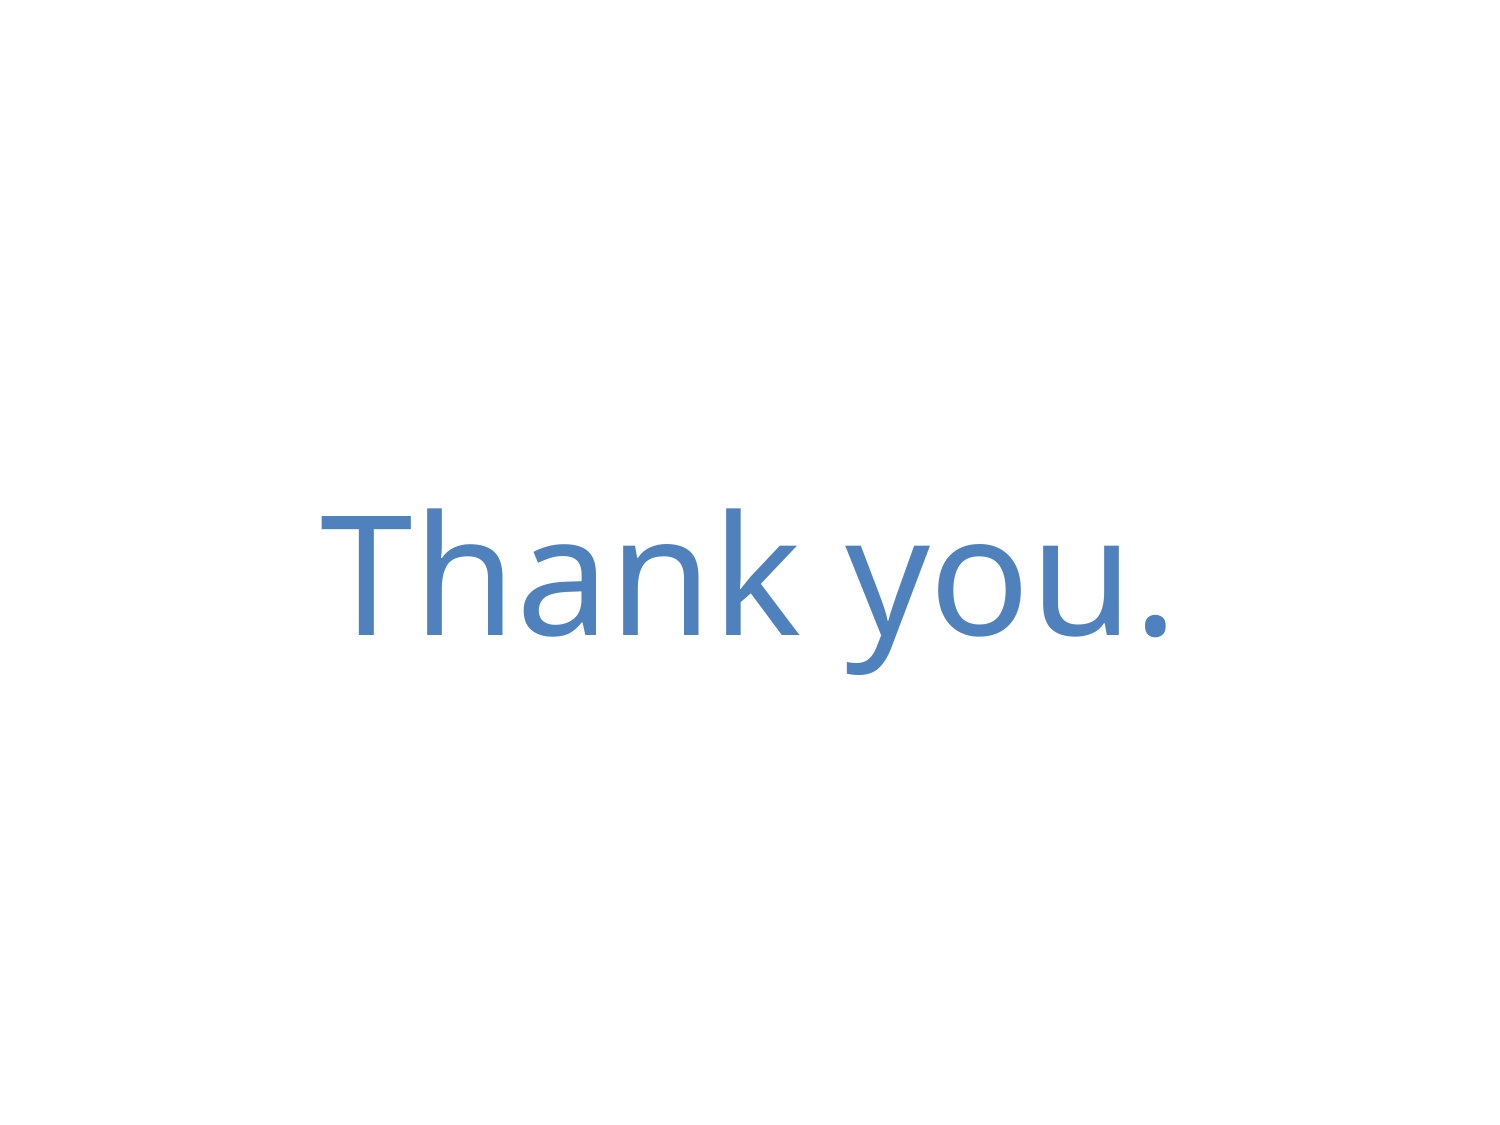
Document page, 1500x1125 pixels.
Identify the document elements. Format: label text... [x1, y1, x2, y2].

title Thank you. [112, 312, 1388, 825]
